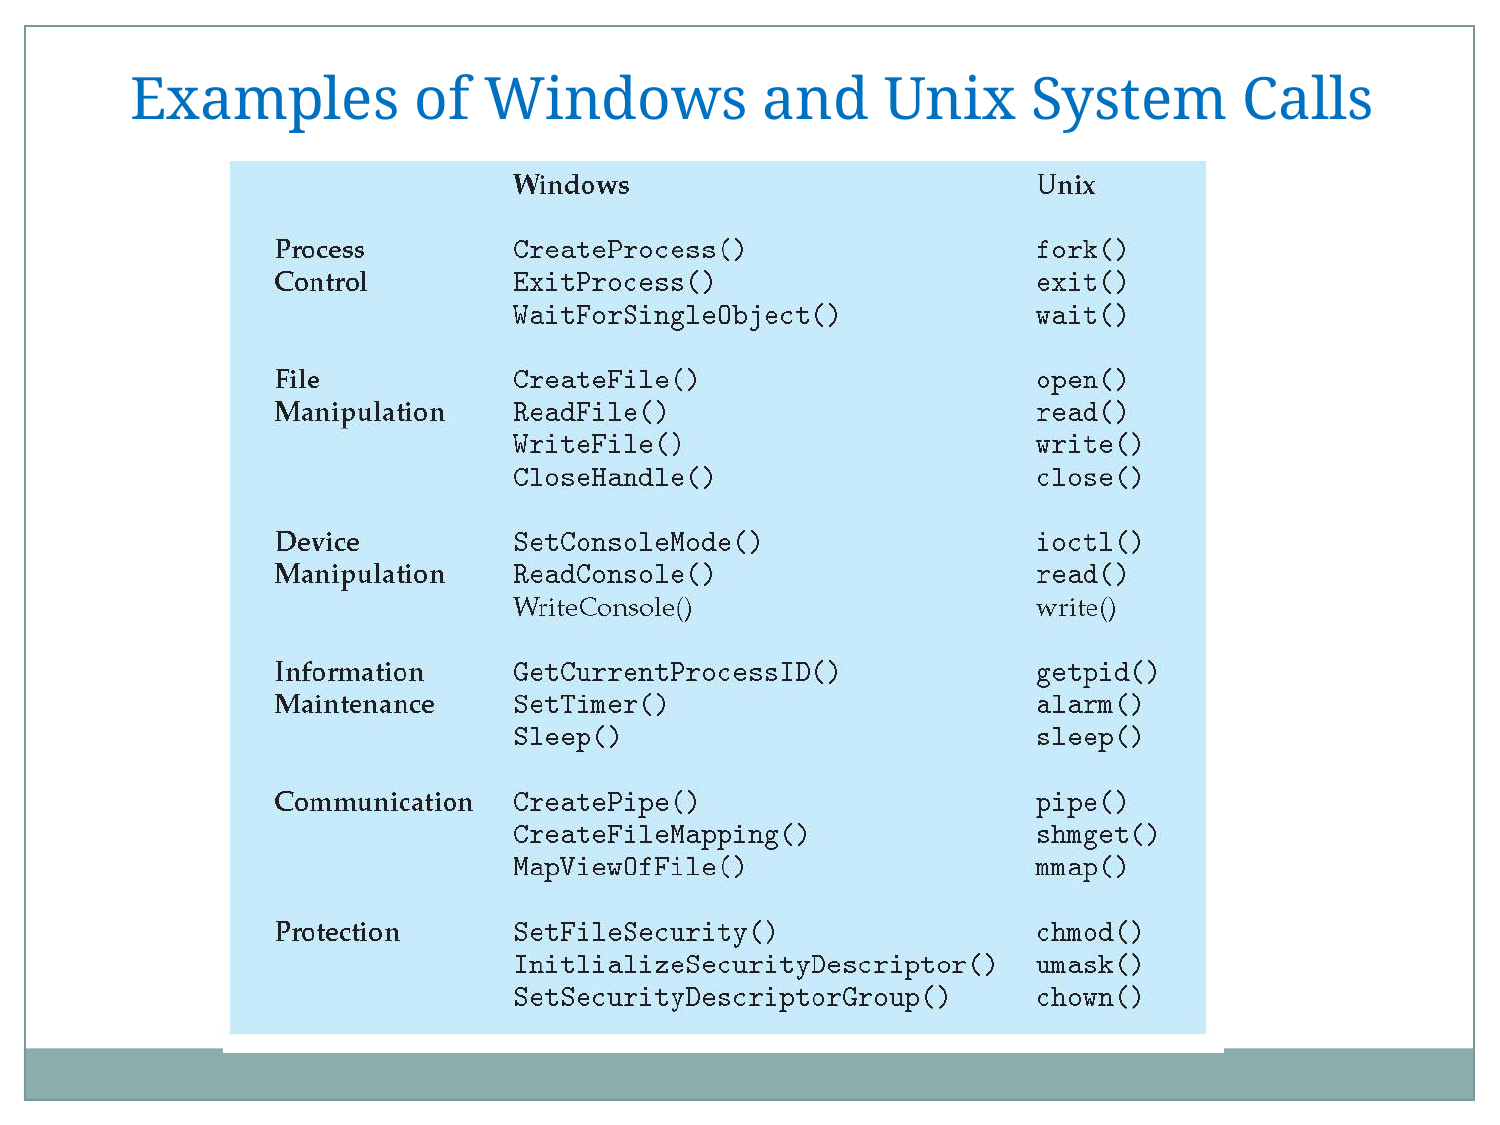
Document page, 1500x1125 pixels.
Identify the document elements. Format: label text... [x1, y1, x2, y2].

picture [223, 161, 1224, 1054]
title Examples of Windows and Unix System Calls [64, 43, 1441, 139]
